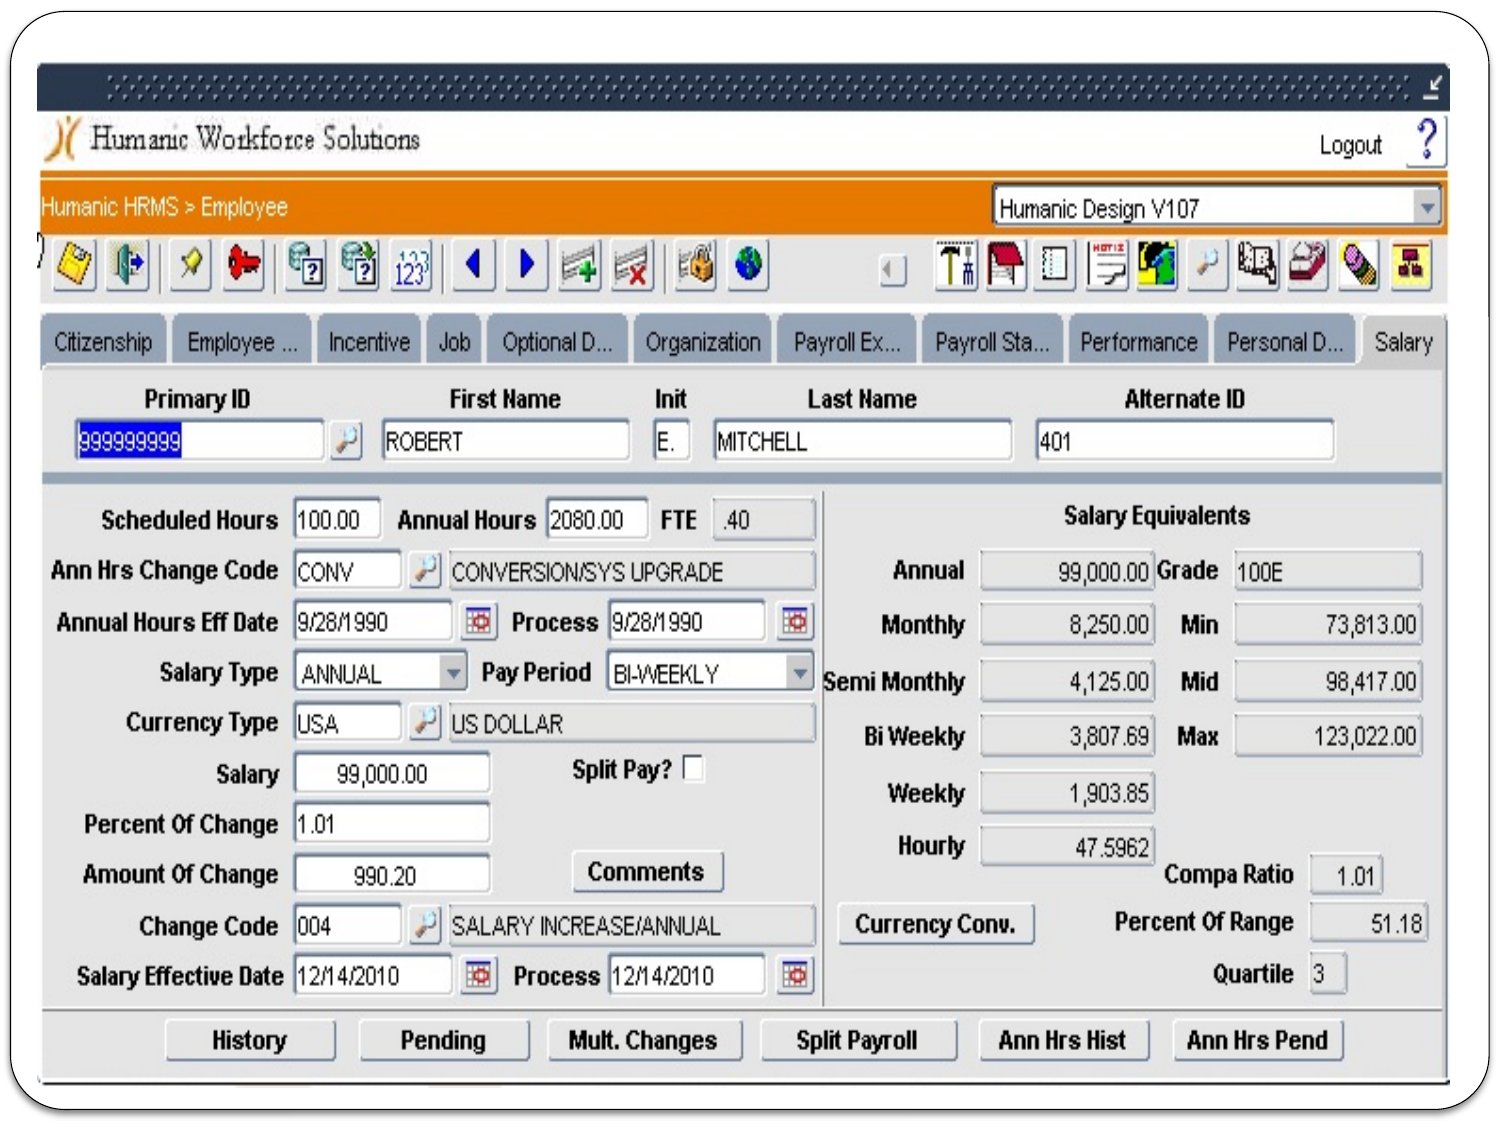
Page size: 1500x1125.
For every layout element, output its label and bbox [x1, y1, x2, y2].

list [37, 62, 1451, 1088]
